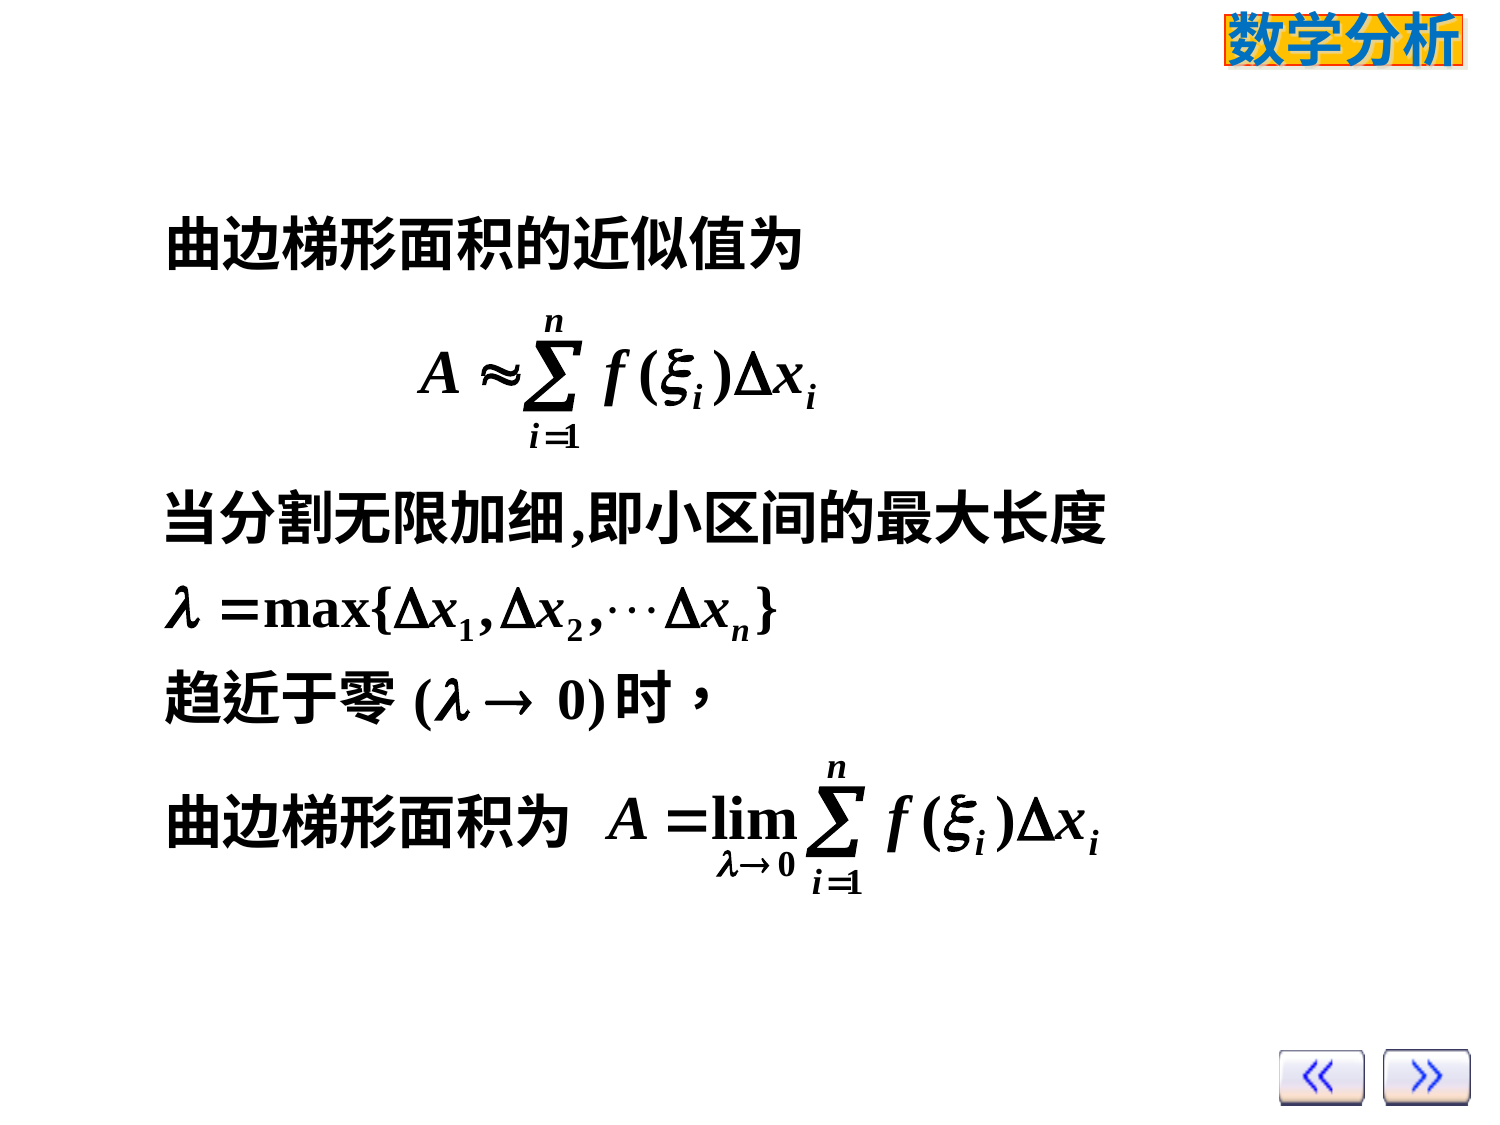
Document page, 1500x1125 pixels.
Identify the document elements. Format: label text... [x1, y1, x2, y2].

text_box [412, 299, 824, 455]
picture [1383, 1049, 1471, 1106]
picture [1279, 1050, 1365, 1106]
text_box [162, 487, 1138, 738]
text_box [599, 746, 1105, 901]
text_box 曲边梯形面积的近似值为 [150, 200, 1225, 285]
text_box 曲边梯形面积为 [149, 777, 594, 863]
